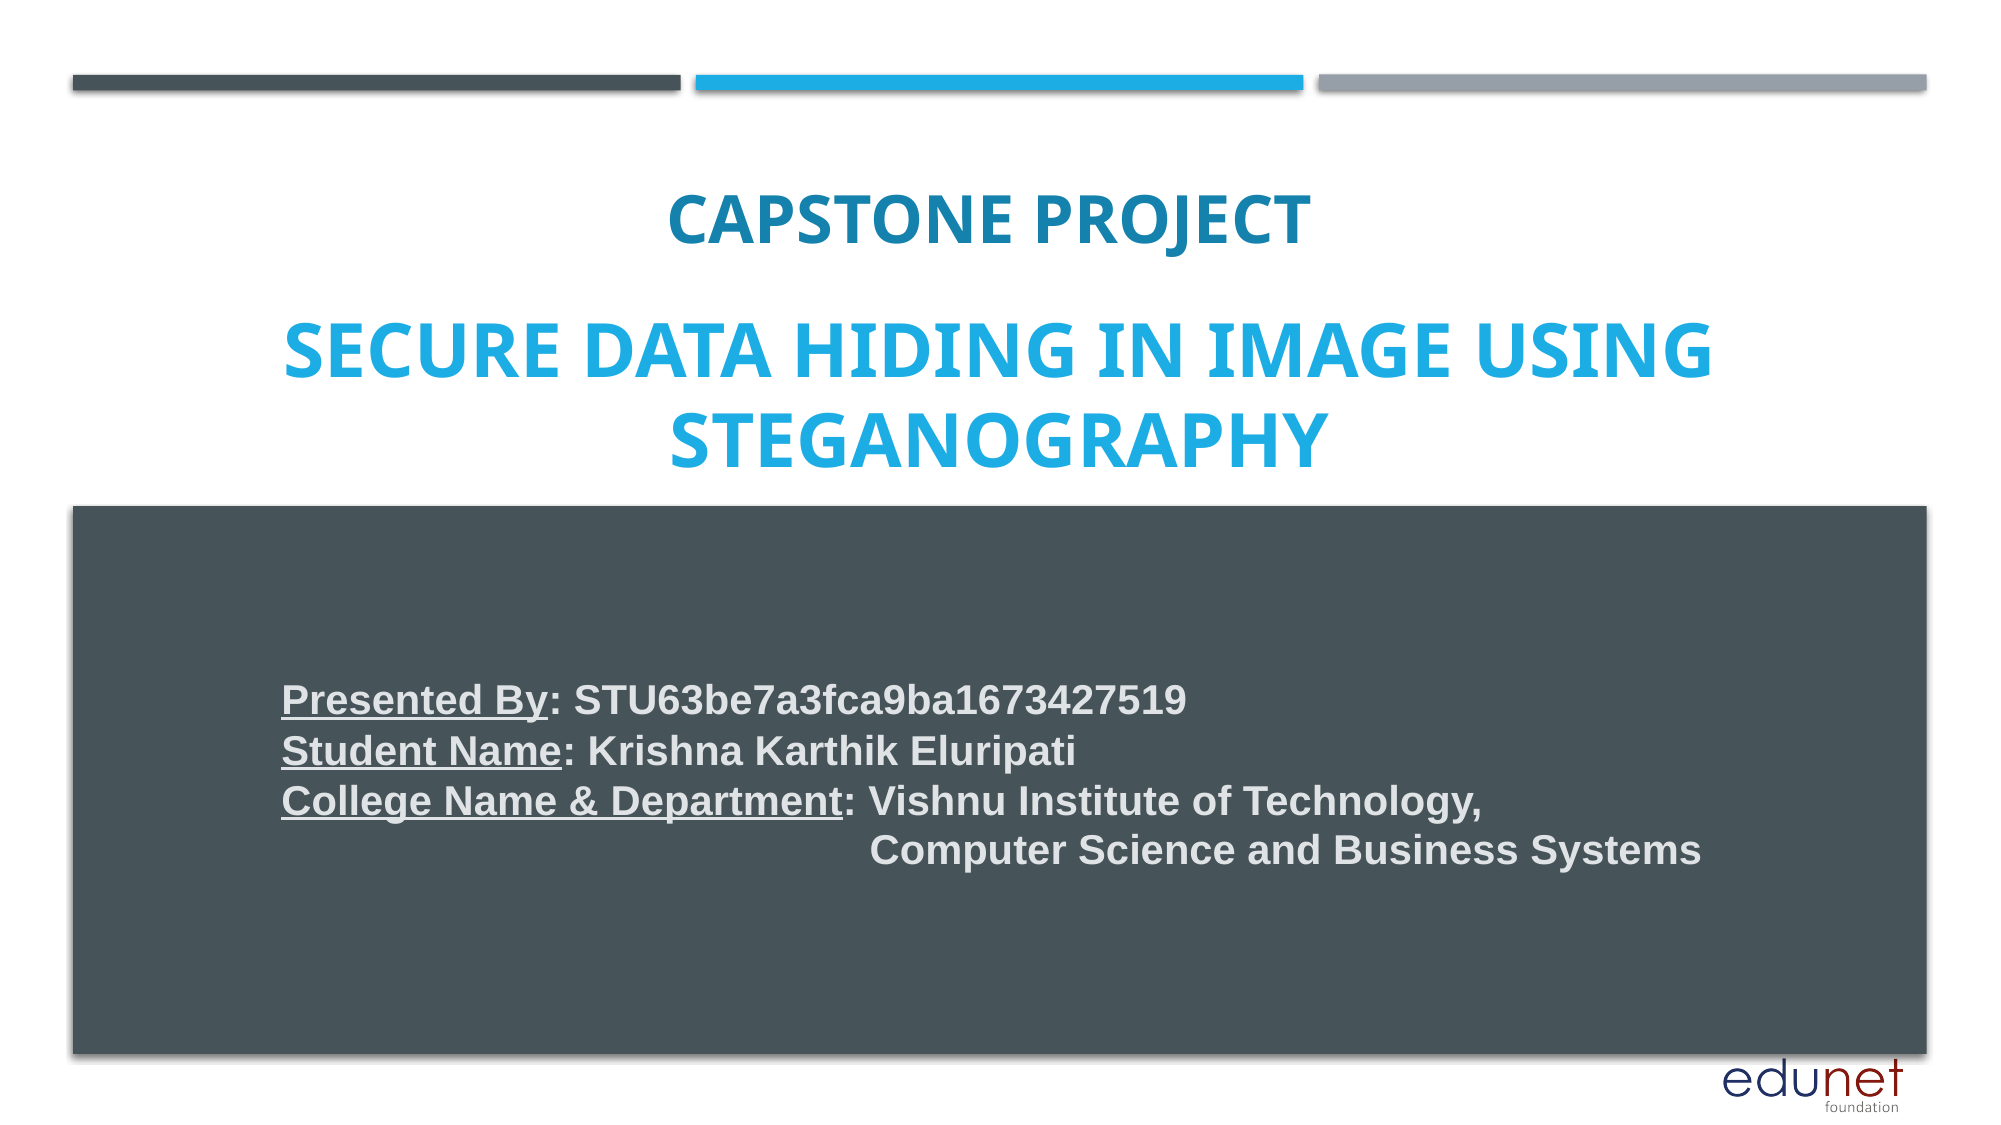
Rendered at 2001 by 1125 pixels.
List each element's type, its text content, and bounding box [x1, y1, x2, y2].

text_box CAPSTONE PROJECT [0, 169, 2000, 265]
picture [1719, 1056, 1905, 1116]
text_box Presented By: STU63be7a3fca9ba1673427519 Student Name: Krishna Karthik Eluripati College Name & Department: Vishnu Institute of Technology, Computer Science and Business Systems [266, 665, 1734, 931]
title Secure Data Hiding in Image Using Steganography [50, 294, 1950, 491]
